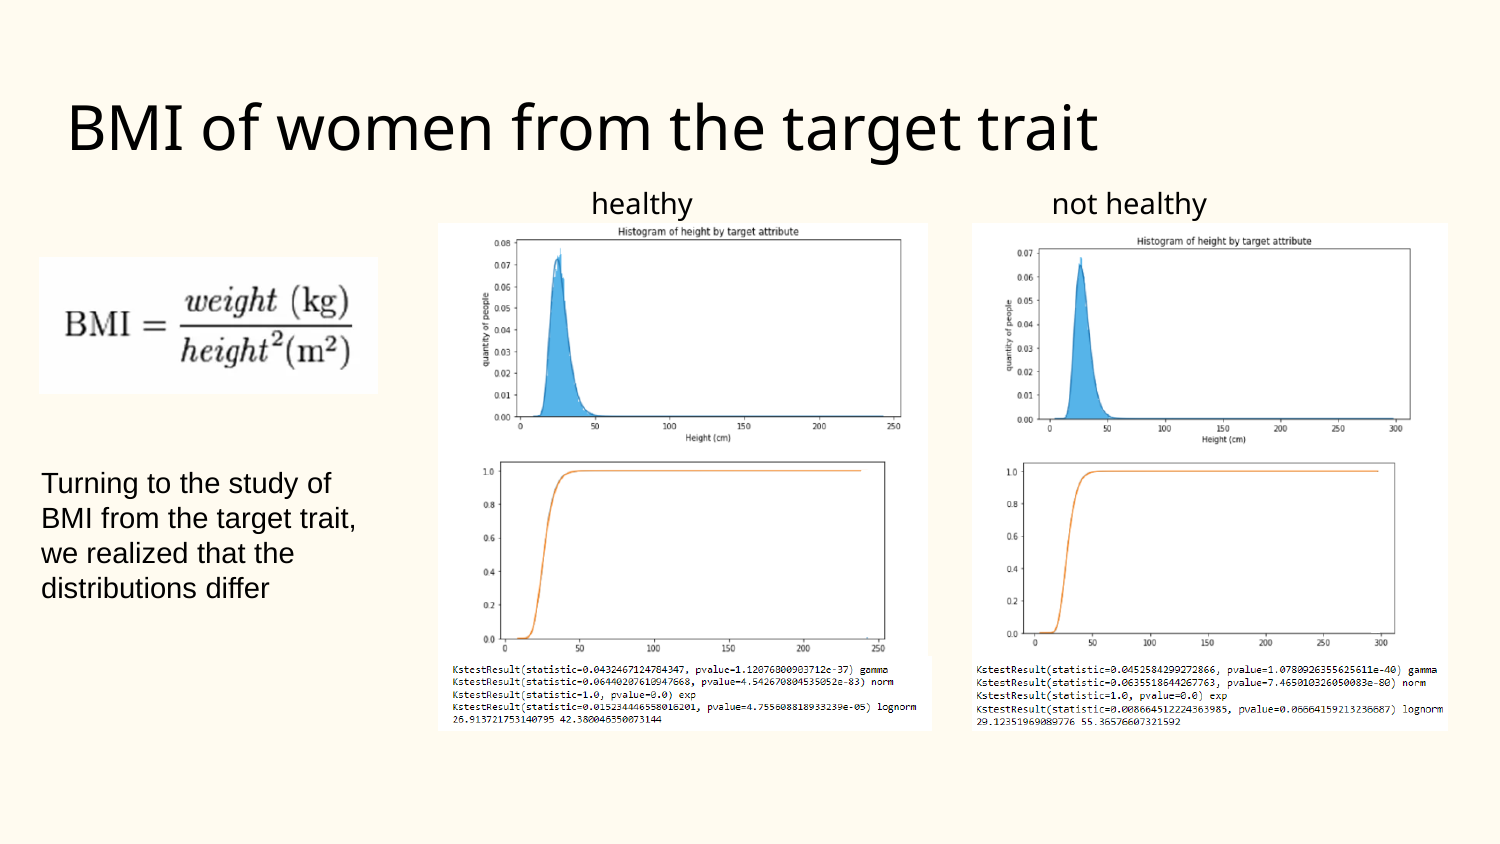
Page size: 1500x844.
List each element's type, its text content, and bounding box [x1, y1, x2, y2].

picture [972, 223, 1448, 732]
picture [38, 256, 378, 395]
text_box healthy [575, 170, 874, 221]
picture [438, 223, 932, 732]
title BMI of women from the target trait [51, 72, 1449, 174]
text_box Turning to the study of BMI from the target trait, we realized that the distributions differ [26, 449, 385, 619]
text_box not healthy [1036, 170, 1335, 221]
